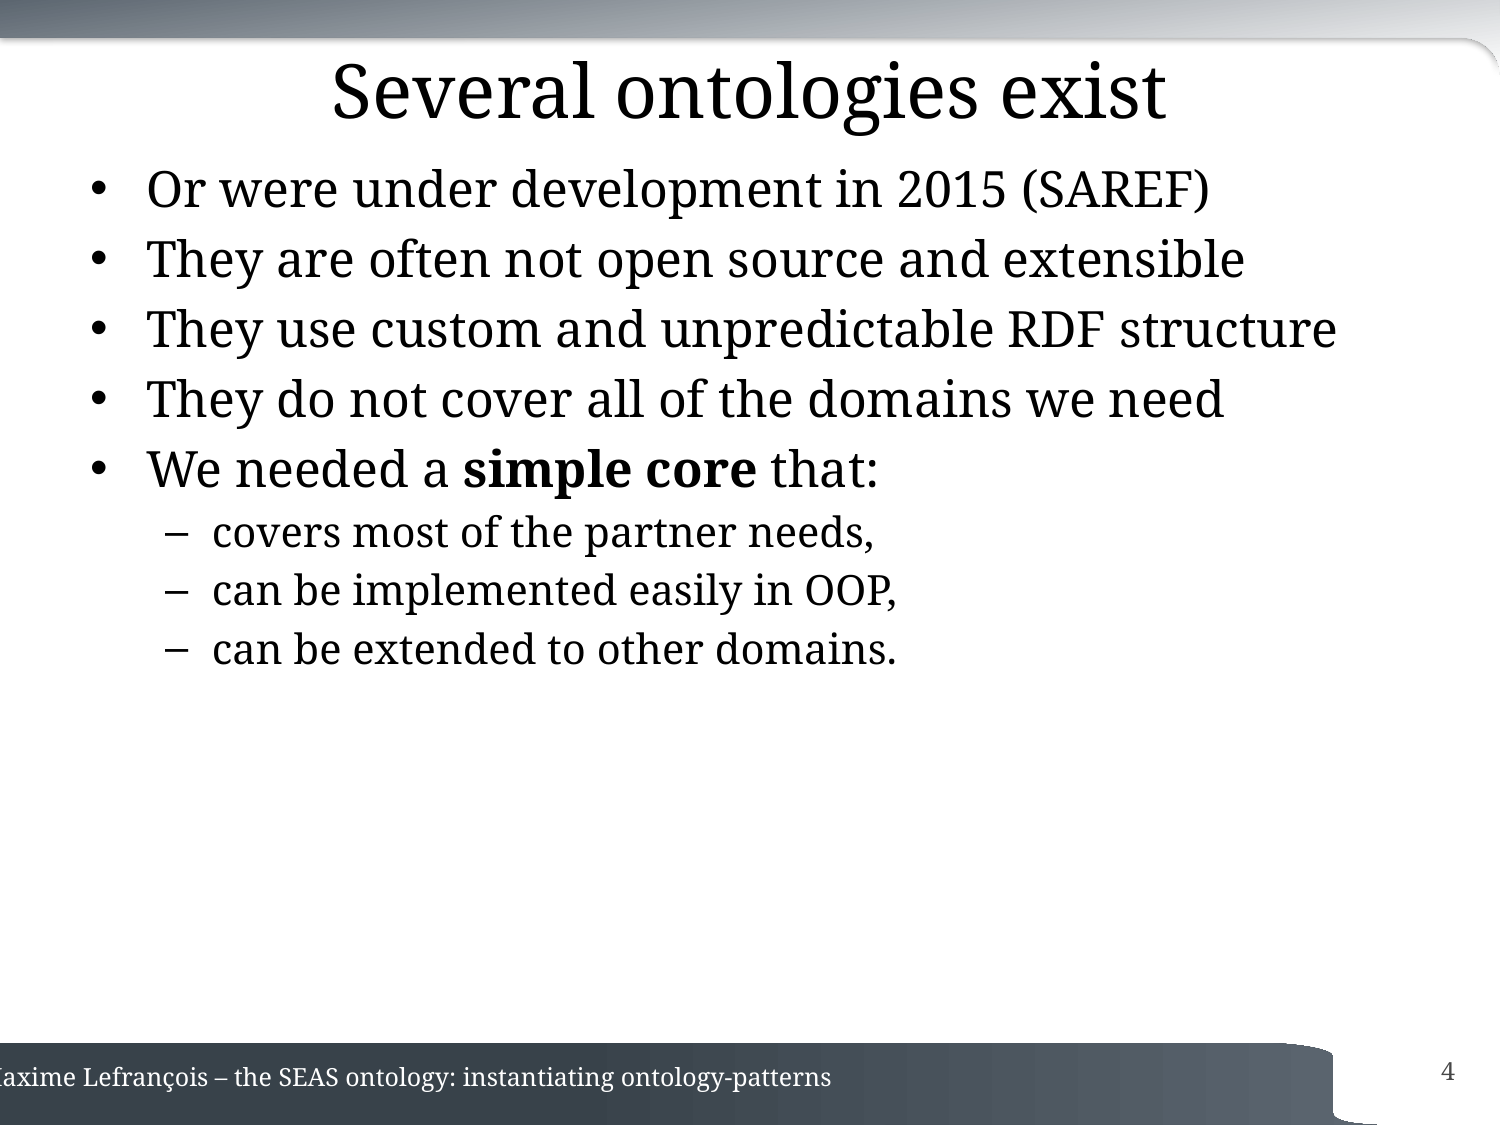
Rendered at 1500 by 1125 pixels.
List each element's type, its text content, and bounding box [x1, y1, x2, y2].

slide_number 4 [1351, 1042, 1470, 1103]
title Several ontologies exist [75, 0, 1425, 149]
list Or were under development in 2015 (SAREF) They are often not open source and extensible They use custom and unpredictable RDF structure They do not cover all of the domains we need We needed a simple core that: covers most of the partner needs, can be implemented easily in OOP, can be extended to other domains. [75, 149, 1488, 893]
text_box Maxime Lefrançois – the SEAS ontology: instantiating ontology-patterns [0, 1054, 848, 1099]
